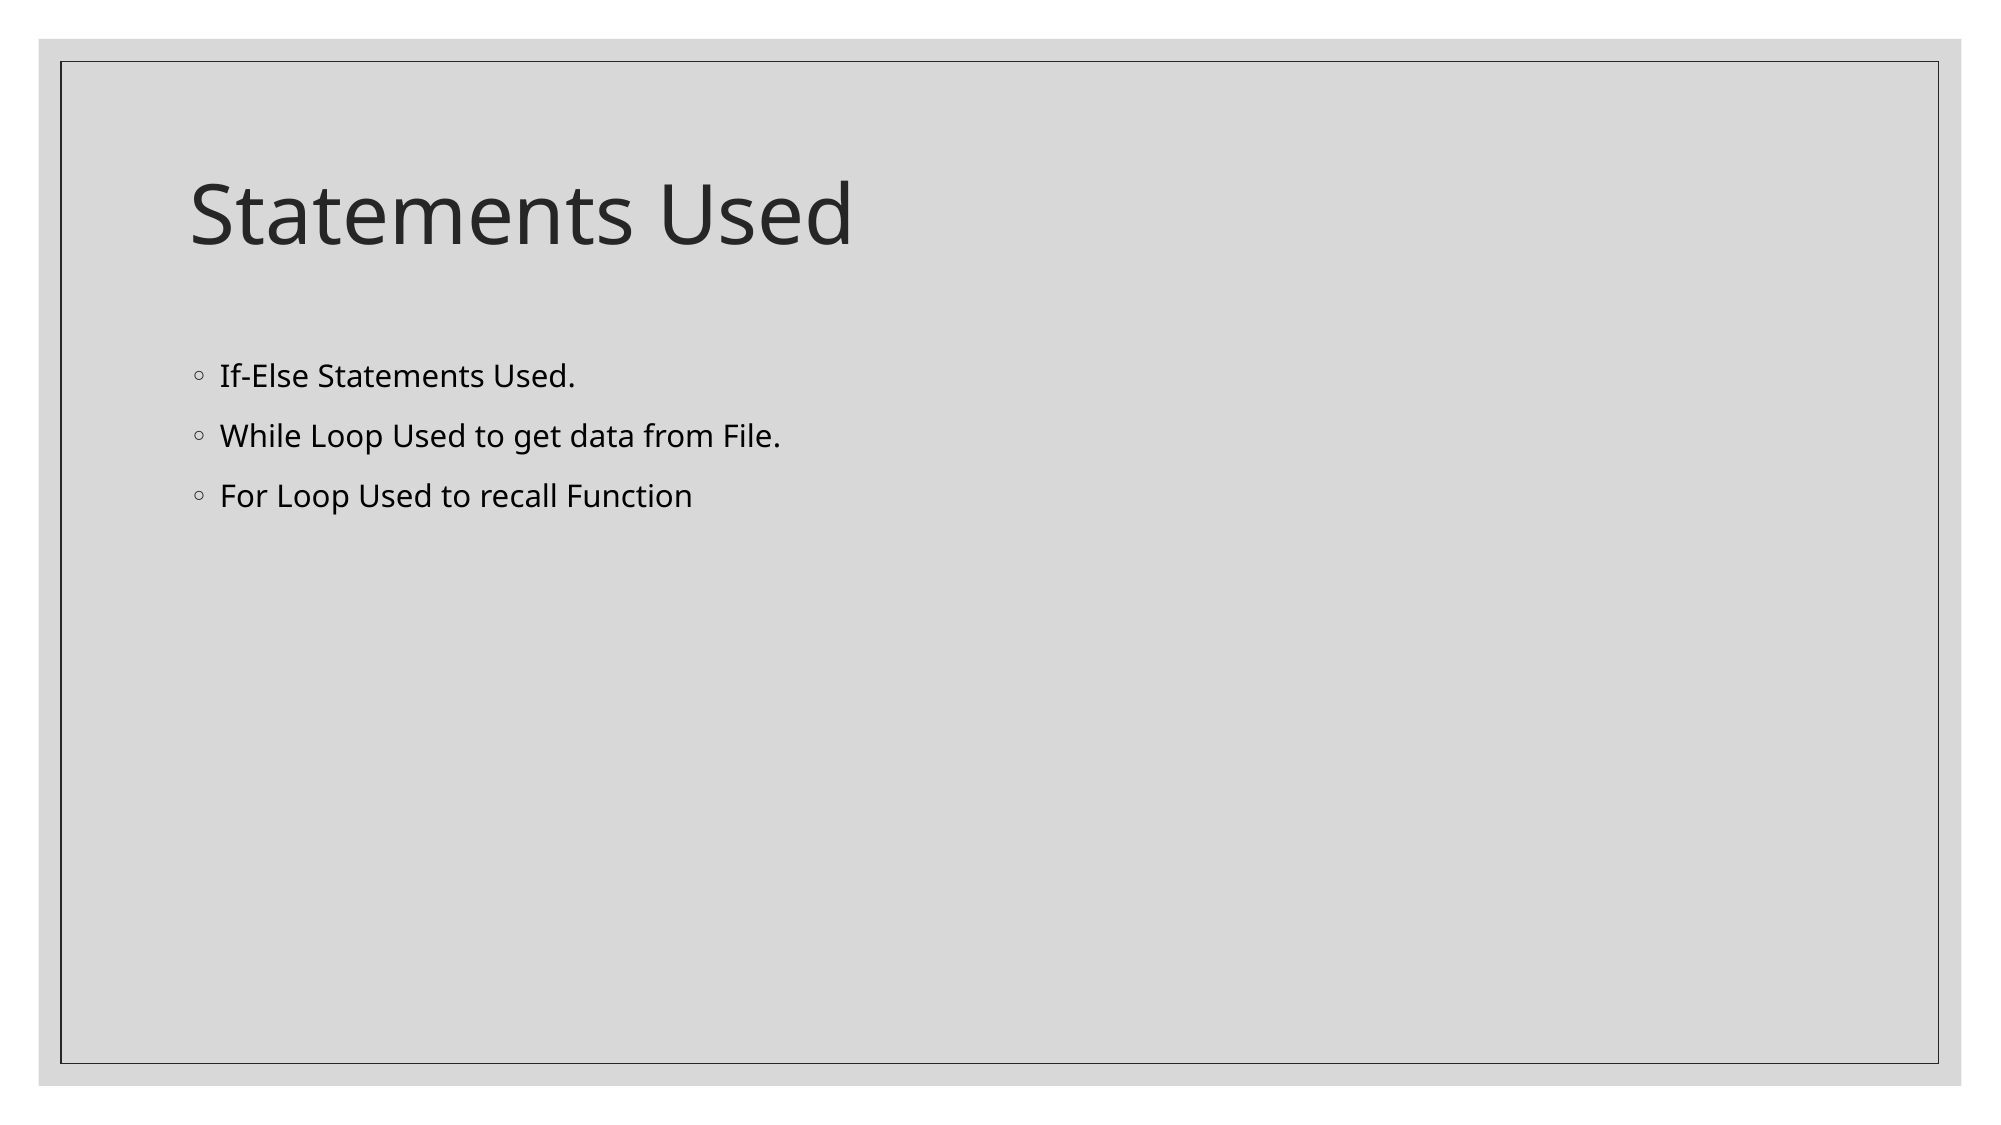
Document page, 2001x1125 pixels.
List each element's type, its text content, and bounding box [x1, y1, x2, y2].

title Statements Used [174, 105, 1825, 331]
list If-Else Statements Used. While Loop Used to get data from File. For Loop Used to recall Function [174, 345, 1825, 977]
